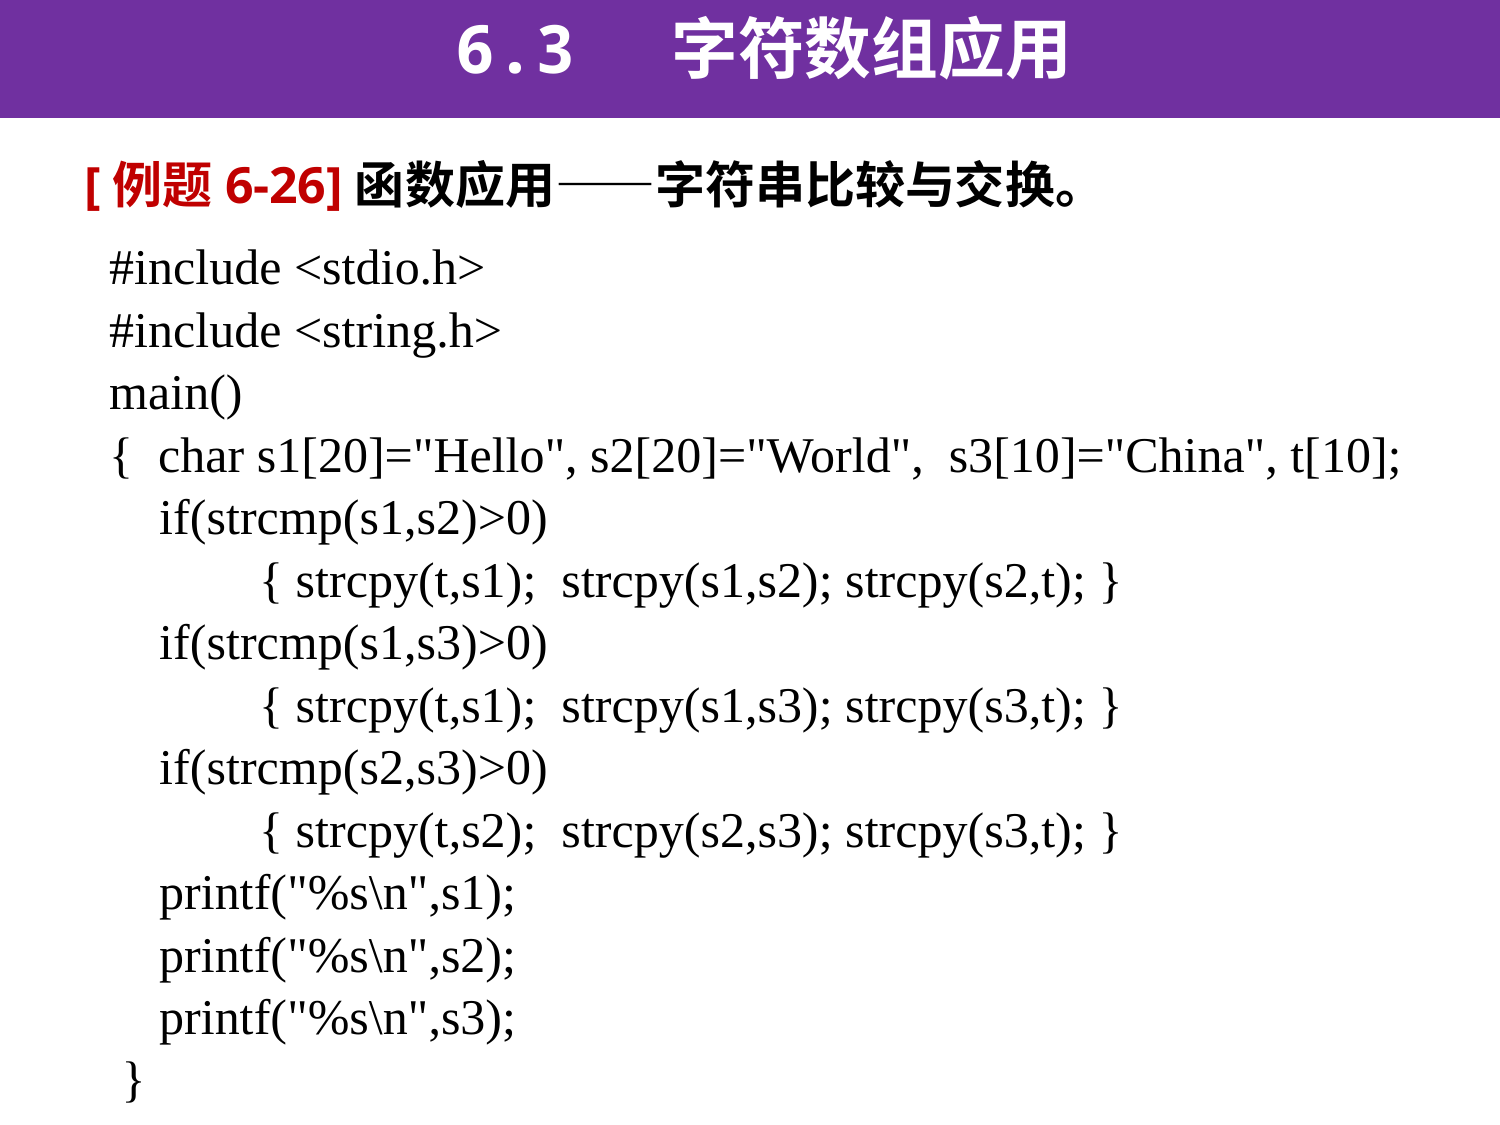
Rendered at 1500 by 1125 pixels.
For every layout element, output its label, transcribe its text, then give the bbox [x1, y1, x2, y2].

text_box [例题6-26]函数应用——字符串比较与交换。 [40, 146, 1423, 221]
text_box #include <stdio.h> #include <string.h> main() { char s1[20]="Hello", s2[20]="World", s3[10]="China", t[10]; if(strcmp(s1,s2)>0) { strcpy(t,s1); strcpy(s1,s2); strcpy(s2,t); } if(strcmp(s1,s3)>0) { strcpy(t,s1); strcpy(s1,s3); strcpy(s3,t); } if(strcmp(s2,s3)>0) { strcpy(t,s2); strcpy(s2,s3); strcpy(s3,t); } printf("%s\n",s1); printf("%s\n",s2); printf("%s\n",s3); } [64, 224, 1483, 1106]
text_box 6.3 字符数组应用 [0, 0, 1500, 118]
